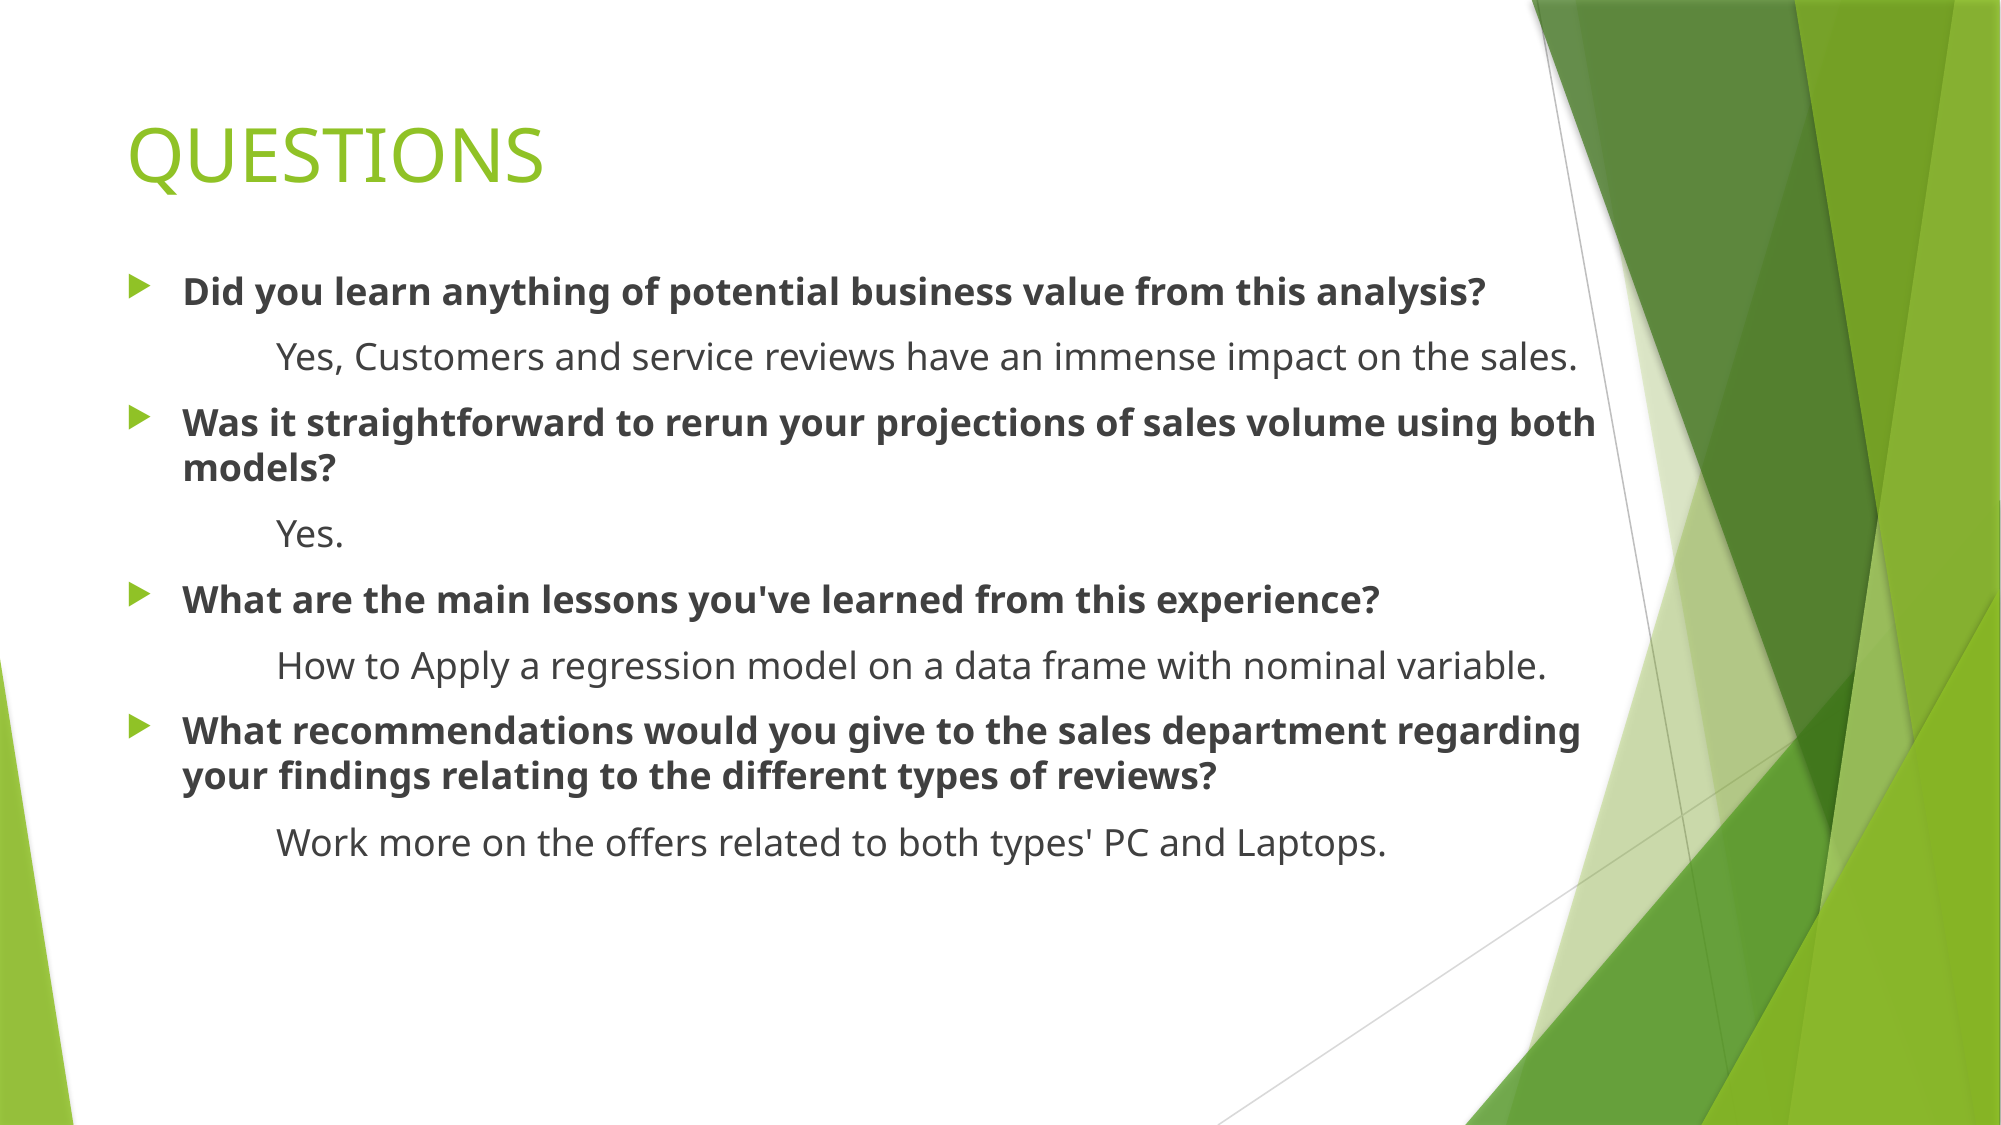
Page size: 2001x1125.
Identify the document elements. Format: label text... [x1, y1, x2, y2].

list Did you learn anything of potential business value from this analysis? Yes, Customers and service reviews have an immense impact on the sales. Was it straightforward to rerun your projections of sales volume using both models? Yes. What are the main lessons you've learned from this experience? How to Apply a regression model on a data frame with nominal variable. What recommendations would you give to the sales department regarding your findings relating to the different types of reviews? Work more on the offers related to both types' PC and Laptops. [111, 260, 1693, 992]
title QUESTIONS [111, 99, 1522, 260]
